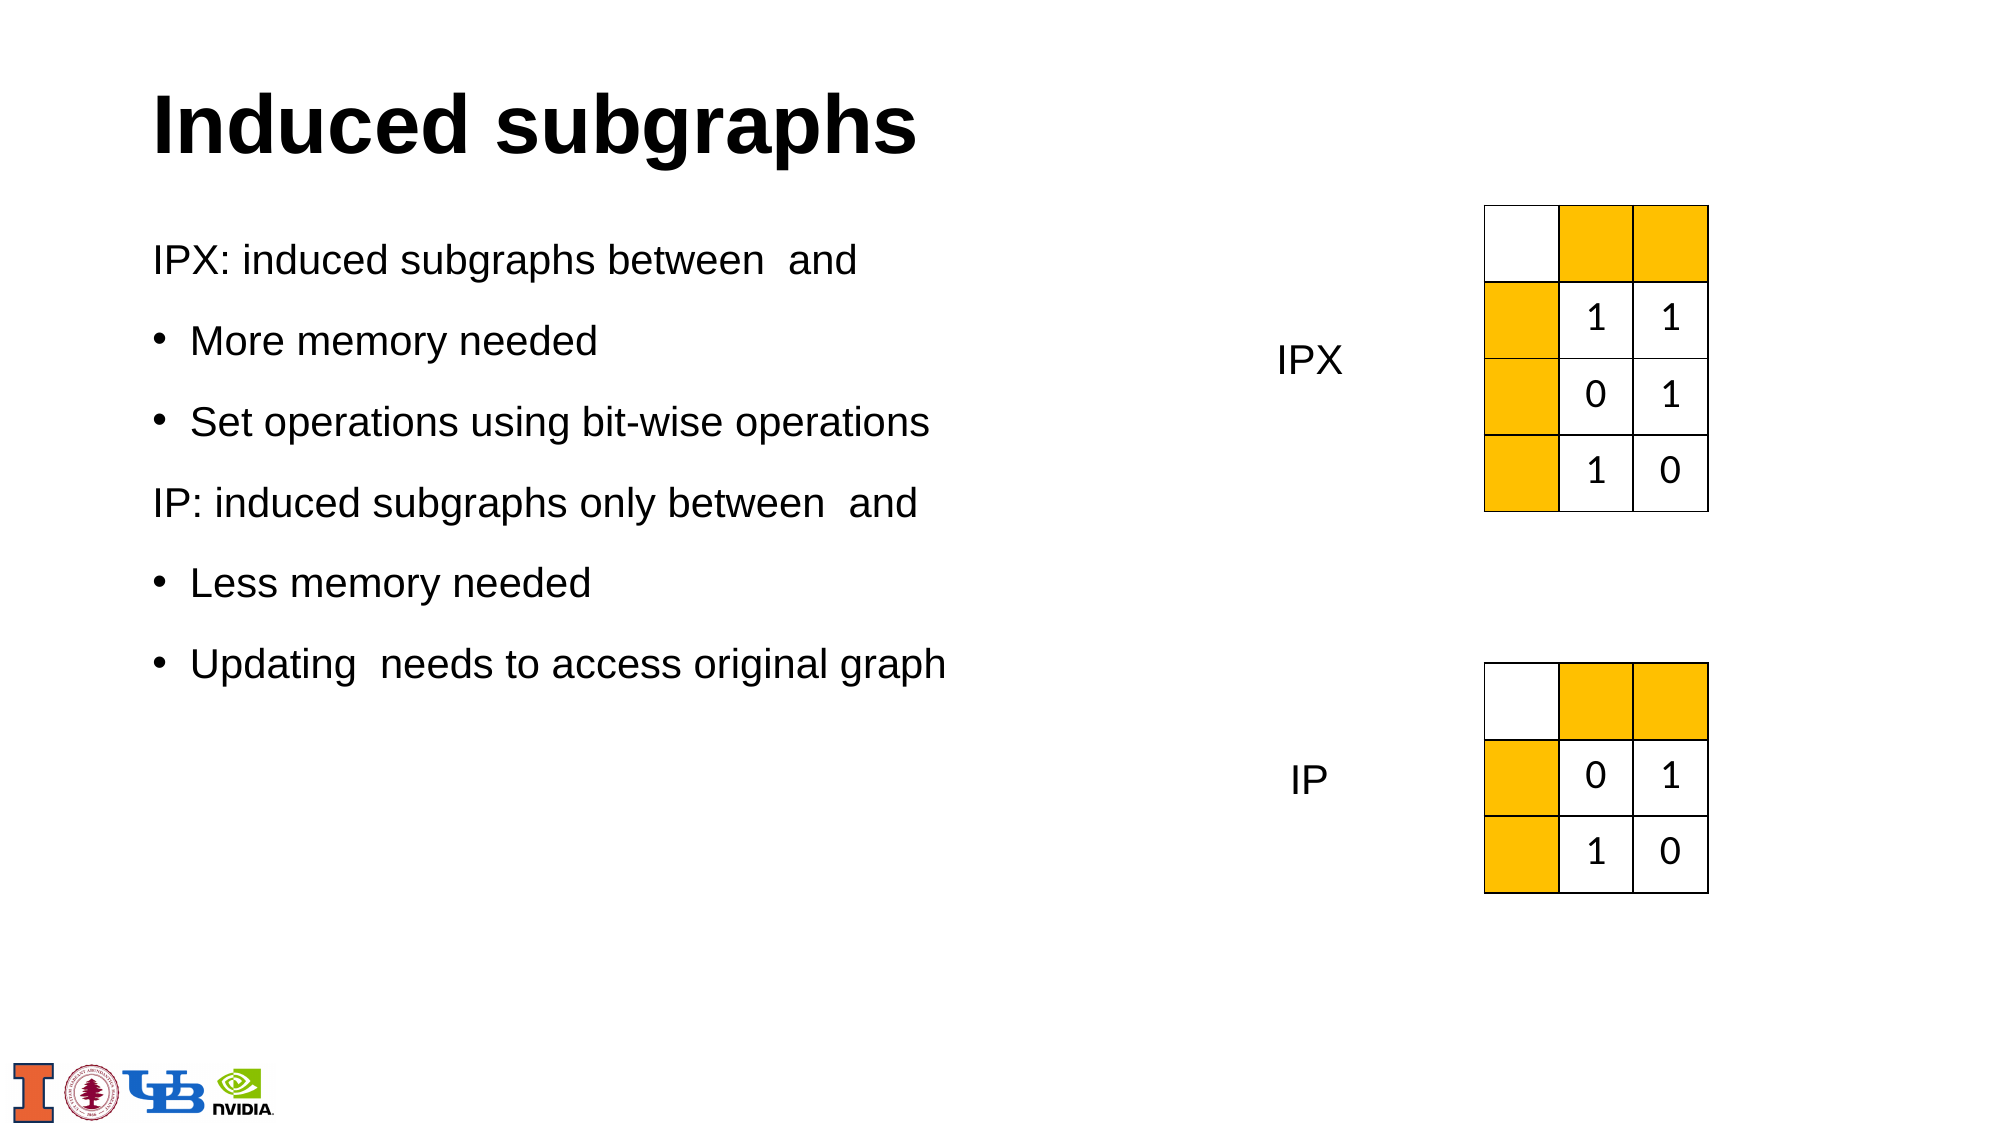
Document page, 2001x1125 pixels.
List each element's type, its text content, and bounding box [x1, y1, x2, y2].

text_box IP [1275, 745, 1345, 810]
picture [5, 1063, 276, 1123]
text_box IPX [1261, 325, 1359, 391]
title Induced subgraphs [137, 59, 1863, 193]
